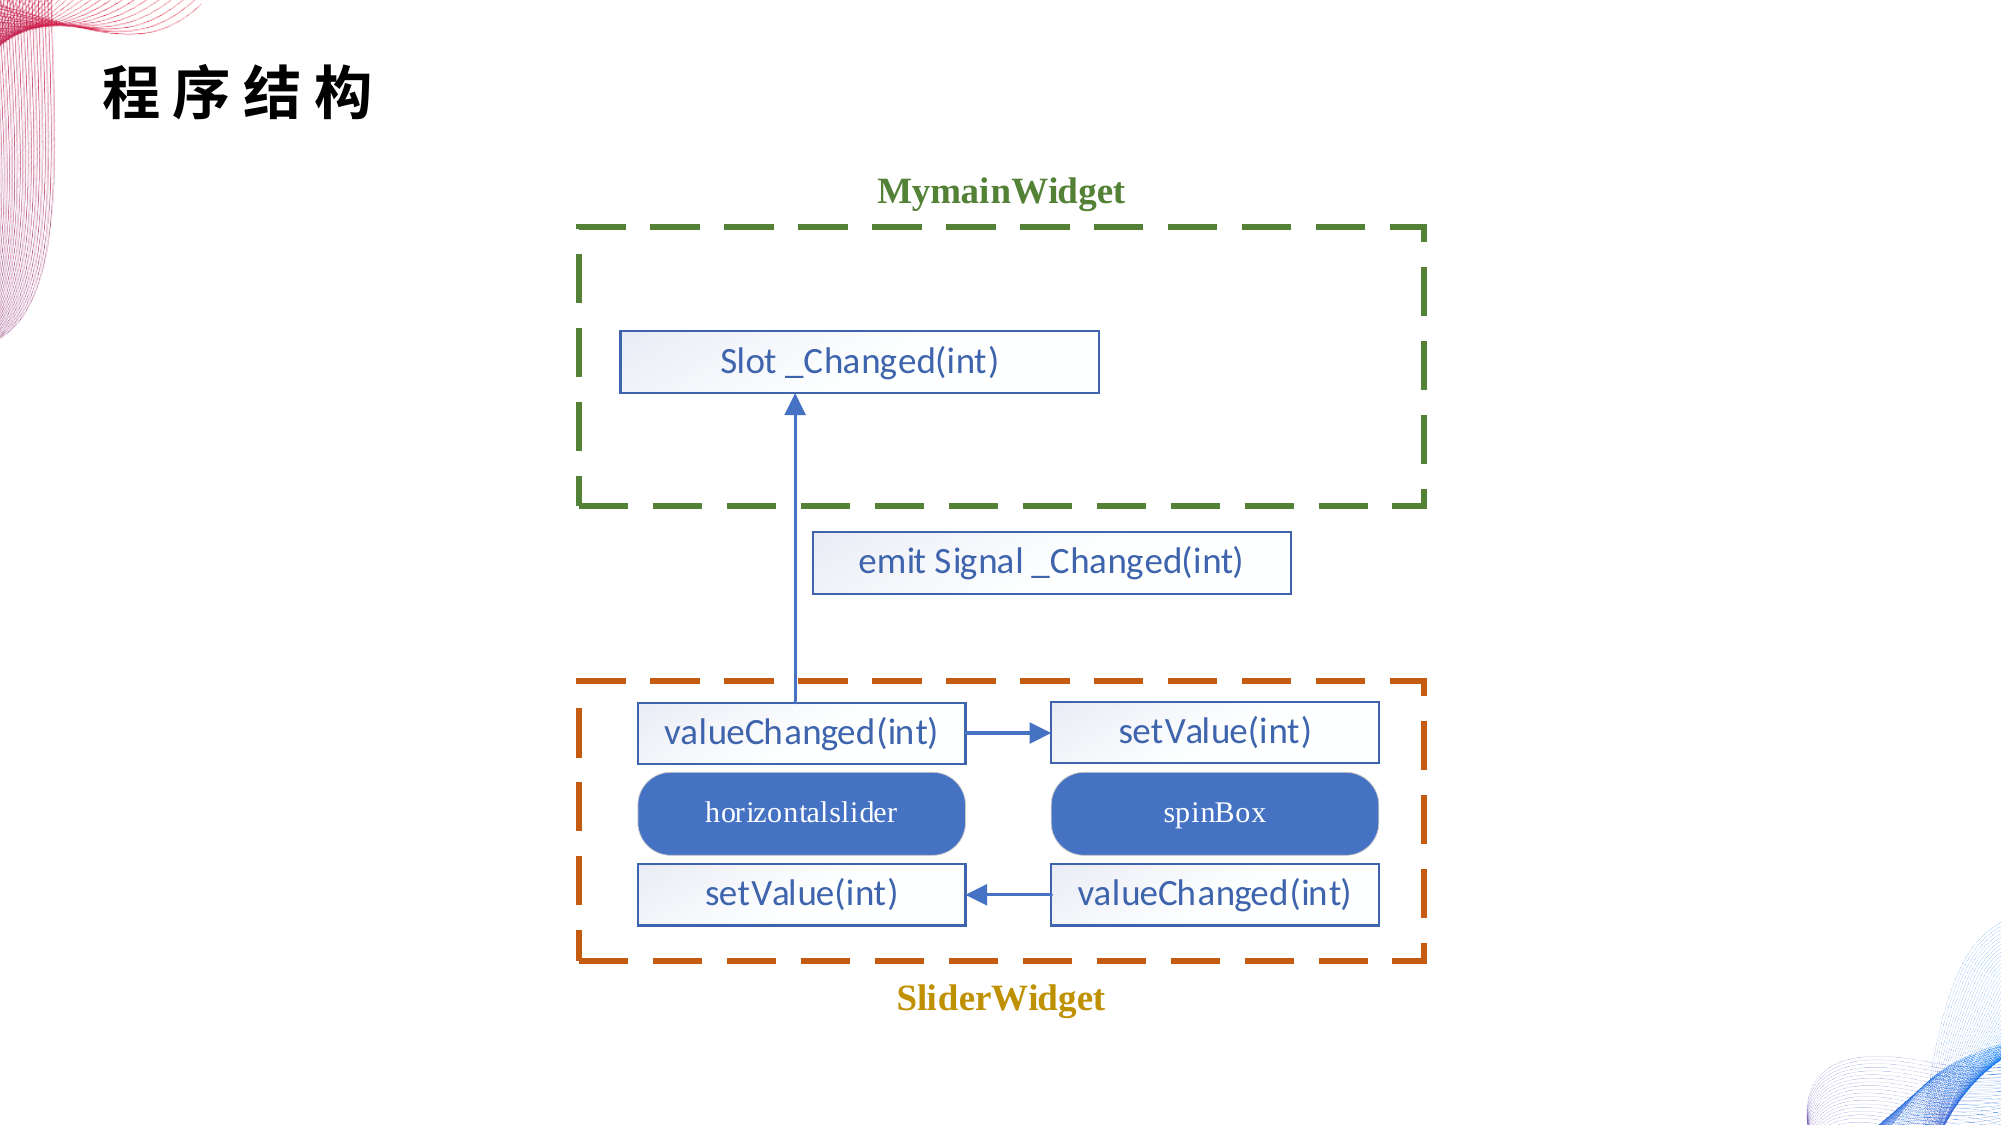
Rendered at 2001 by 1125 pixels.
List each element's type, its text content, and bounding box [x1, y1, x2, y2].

text_box 程序结构 [242, 48, 1055, 134]
picture [1776, 860, 2001, 1125]
picture [571, 156, 1429, 1039]
picture [0, 0, 252, 349]
